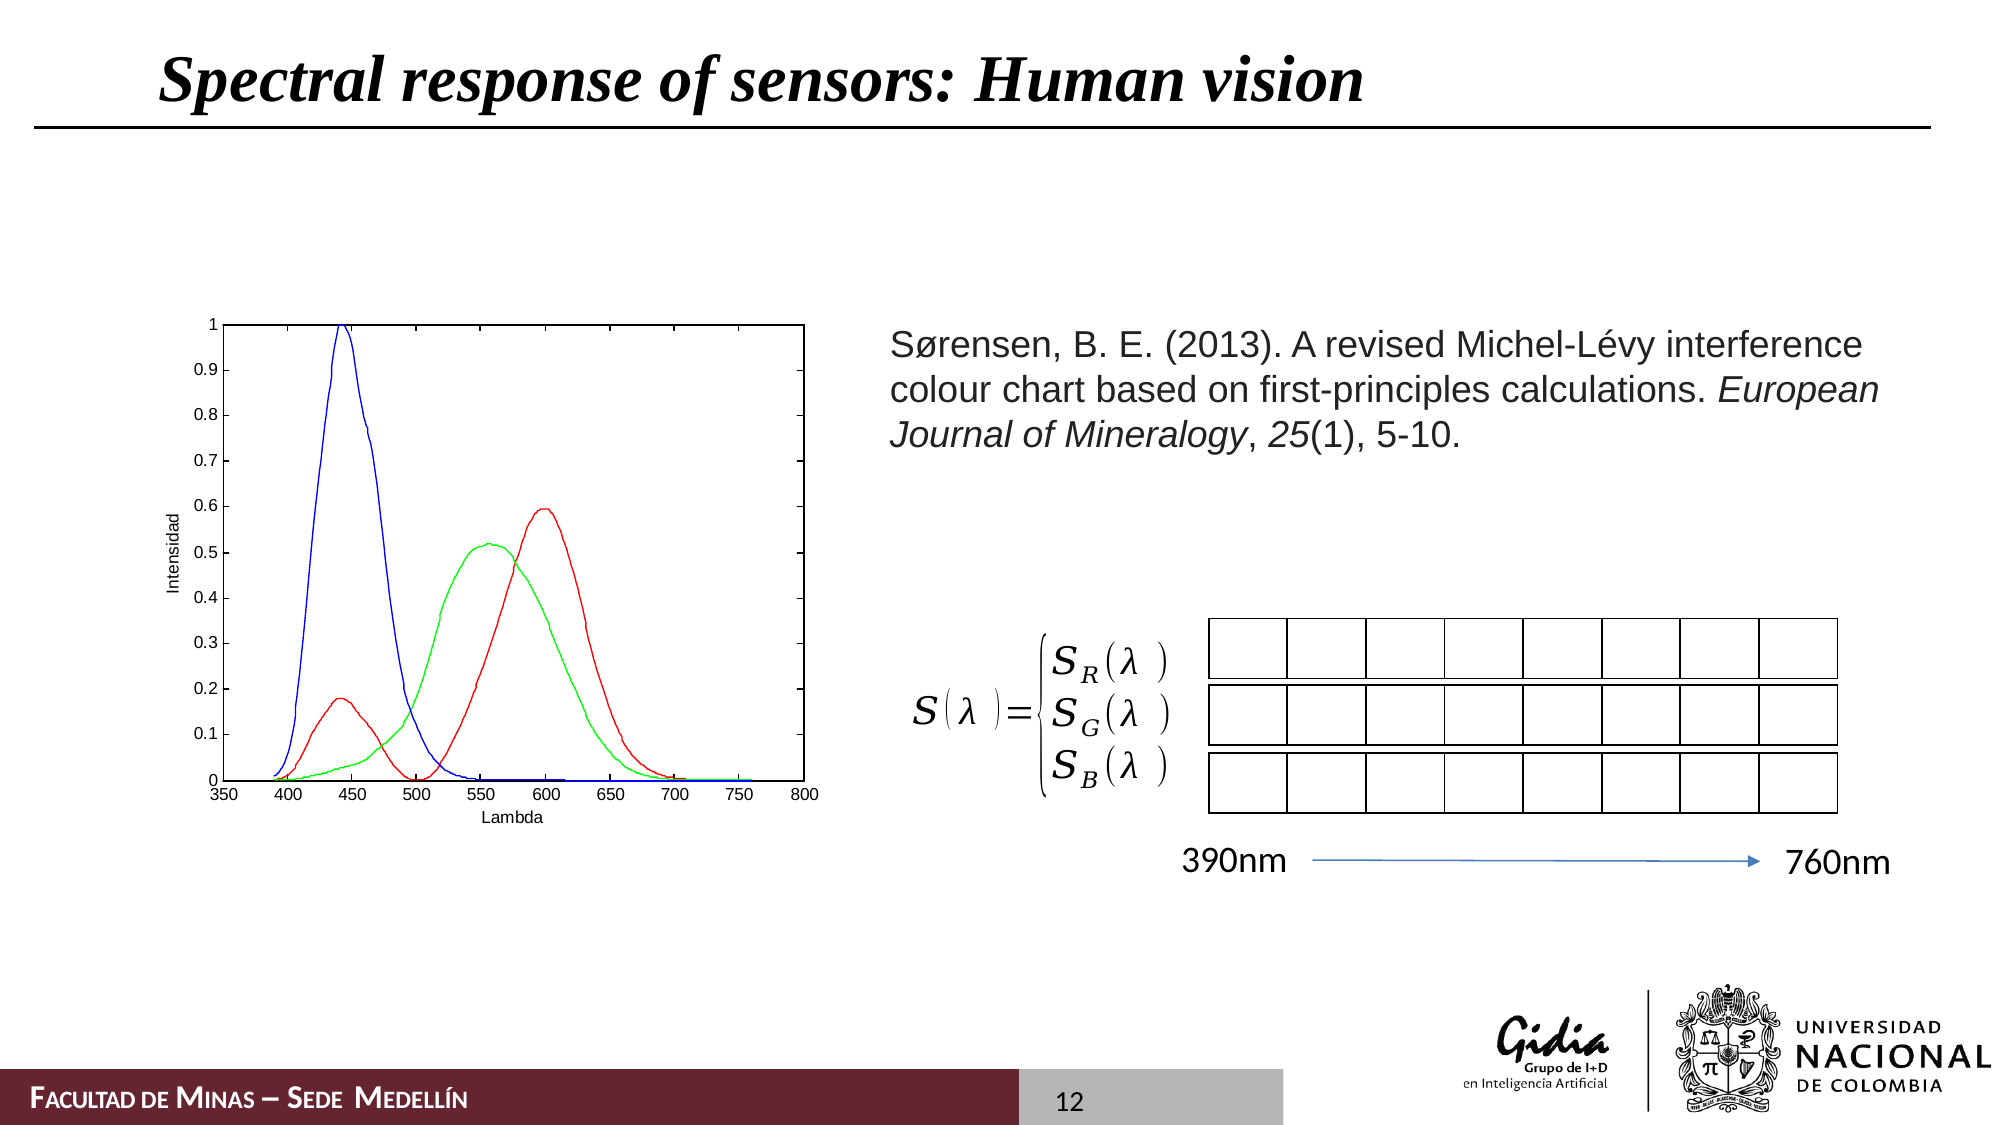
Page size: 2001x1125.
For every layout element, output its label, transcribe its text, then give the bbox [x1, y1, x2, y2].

text_box Sørensen, B. E. (2013). A revised Michel-Lévy interference colour chart based on first-principles calculations. European Journal of Mineralogy, 25(1), 5-10. [880, 312, 1900, 463]
table_header [1681, 754, 1758, 812]
picture [1463, 983, 1992, 1113]
table_header [1367, 619, 1444, 678]
table_header [1760, 754, 1837, 812]
table_header [1288, 754, 1365, 812]
table_header [1681, 619, 1758, 678]
text_box 390nm [1166, 827, 1313, 887]
table_header [1445, 619, 1522, 678]
table_header [1760, 619, 1837, 678]
table_header [1210, 754, 1286, 812]
table_header [1524, 754, 1601, 812]
slide_number 12 [1054, 1082, 1097, 1125]
table_header [1524, 686, 1601, 744]
table_header [1288, 619, 1365, 678]
table_header [1603, 686, 1679, 744]
table_header [1603, 619, 1679, 678]
text_box 760nm [1769, 829, 1917, 890]
table_header [1210, 619, 1286, 678]
table_header [1288, 686, 1365, 744]
text_box Spectral response of sensors: Human vision [144, 27, 1825, 123]
table_header [1603, 754, 1679, 812]
table_header [1681, 686, 1758, 744]
table_header [1367, 754, 1444, 812]
table_header [1760, 686, 1837, 744]
table_header [1445, 754, 1522, 812]
table_header [1367, 686, 1444, 744]
table_header [1445, 686, 1522, 744]
table_header [1210, 686, 1286, 744]
table_header [1524, 619, 1601, 678]
picture [125, 282, 876, 843]
